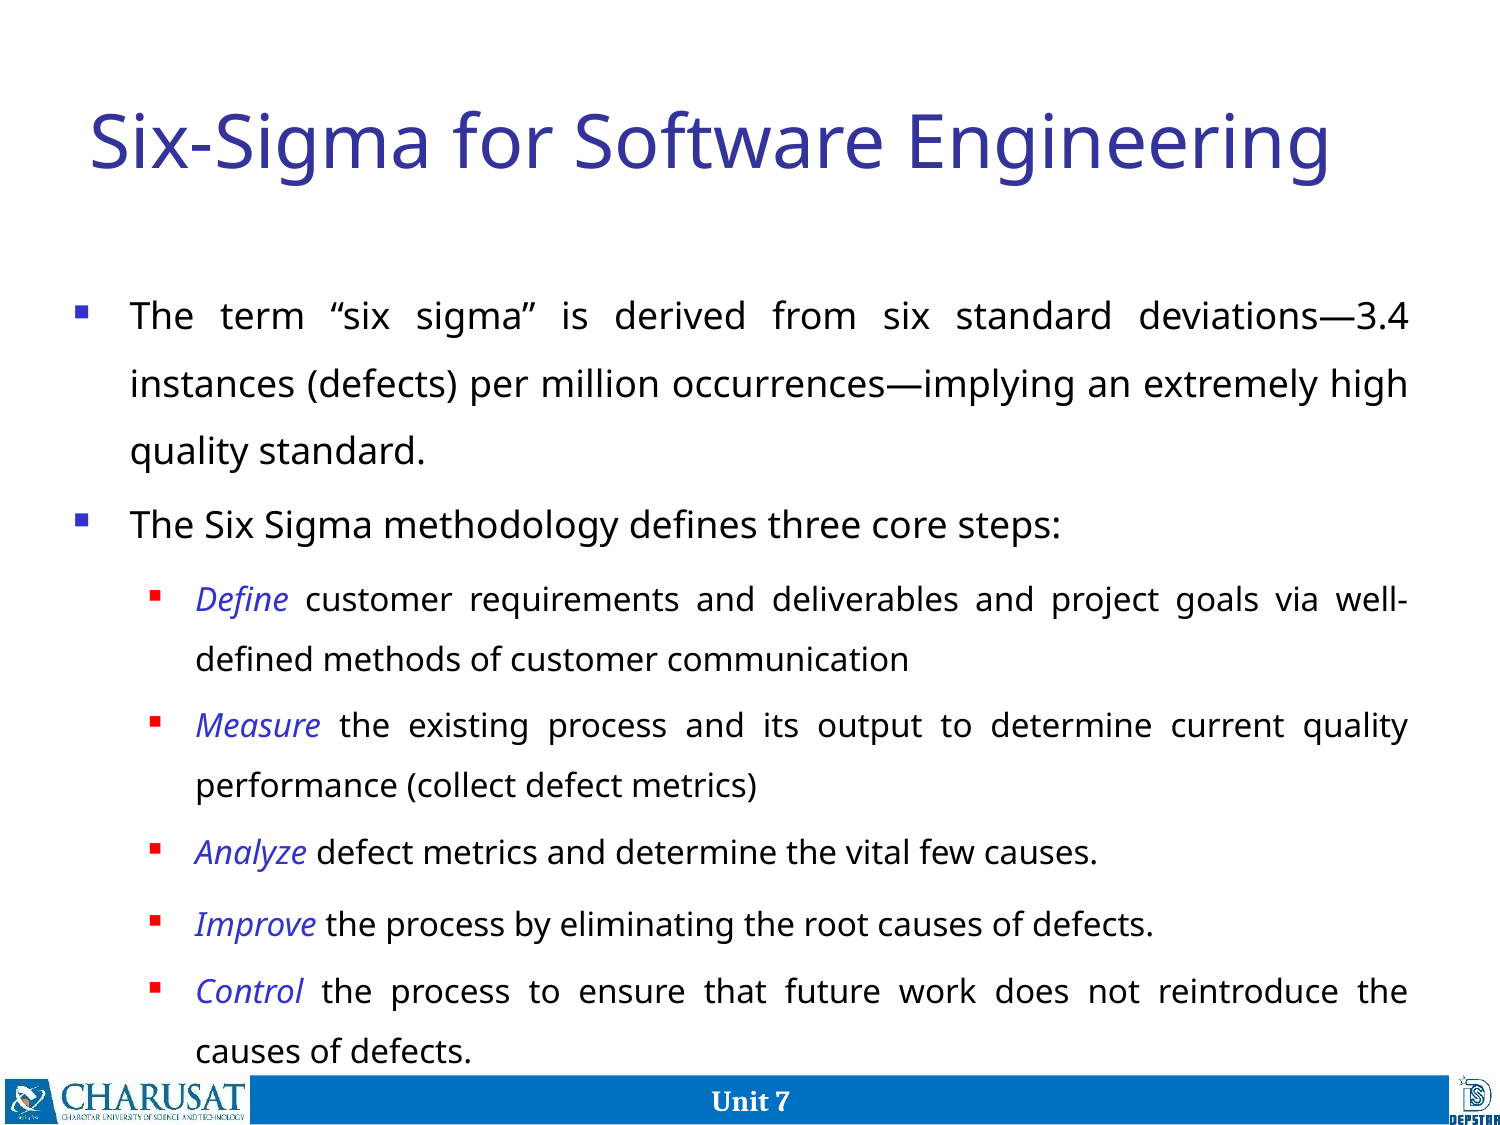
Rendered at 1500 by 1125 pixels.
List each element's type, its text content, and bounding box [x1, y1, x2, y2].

picture [1449, 1074, 1500, 1125]
title Six-Sigma for Software Engineering [75, 45, 1425, 233]
text_box Unit 7 [251, 1075, 1447, 1125]
picture [0, 1075, 250, 1125]
list The term “six sigma” is derived from six standard deviations—3.4 instances (defects) per million occurrences—implying an extremely high quality standard. The Six Sigma methodology defines three core steps: Define customer requirements and deliverables and project goals via well-defined methods of customer communication Measure the existing process and its output to determine current quality performance (collect defect metrics) Analyze defect metrics and determine the vital few causes. Improve the process by eliminating the root causes of defects. Control the process to ensure that future work does not reintroduce the causes of defects. [58, 262, 1425, 1005]
